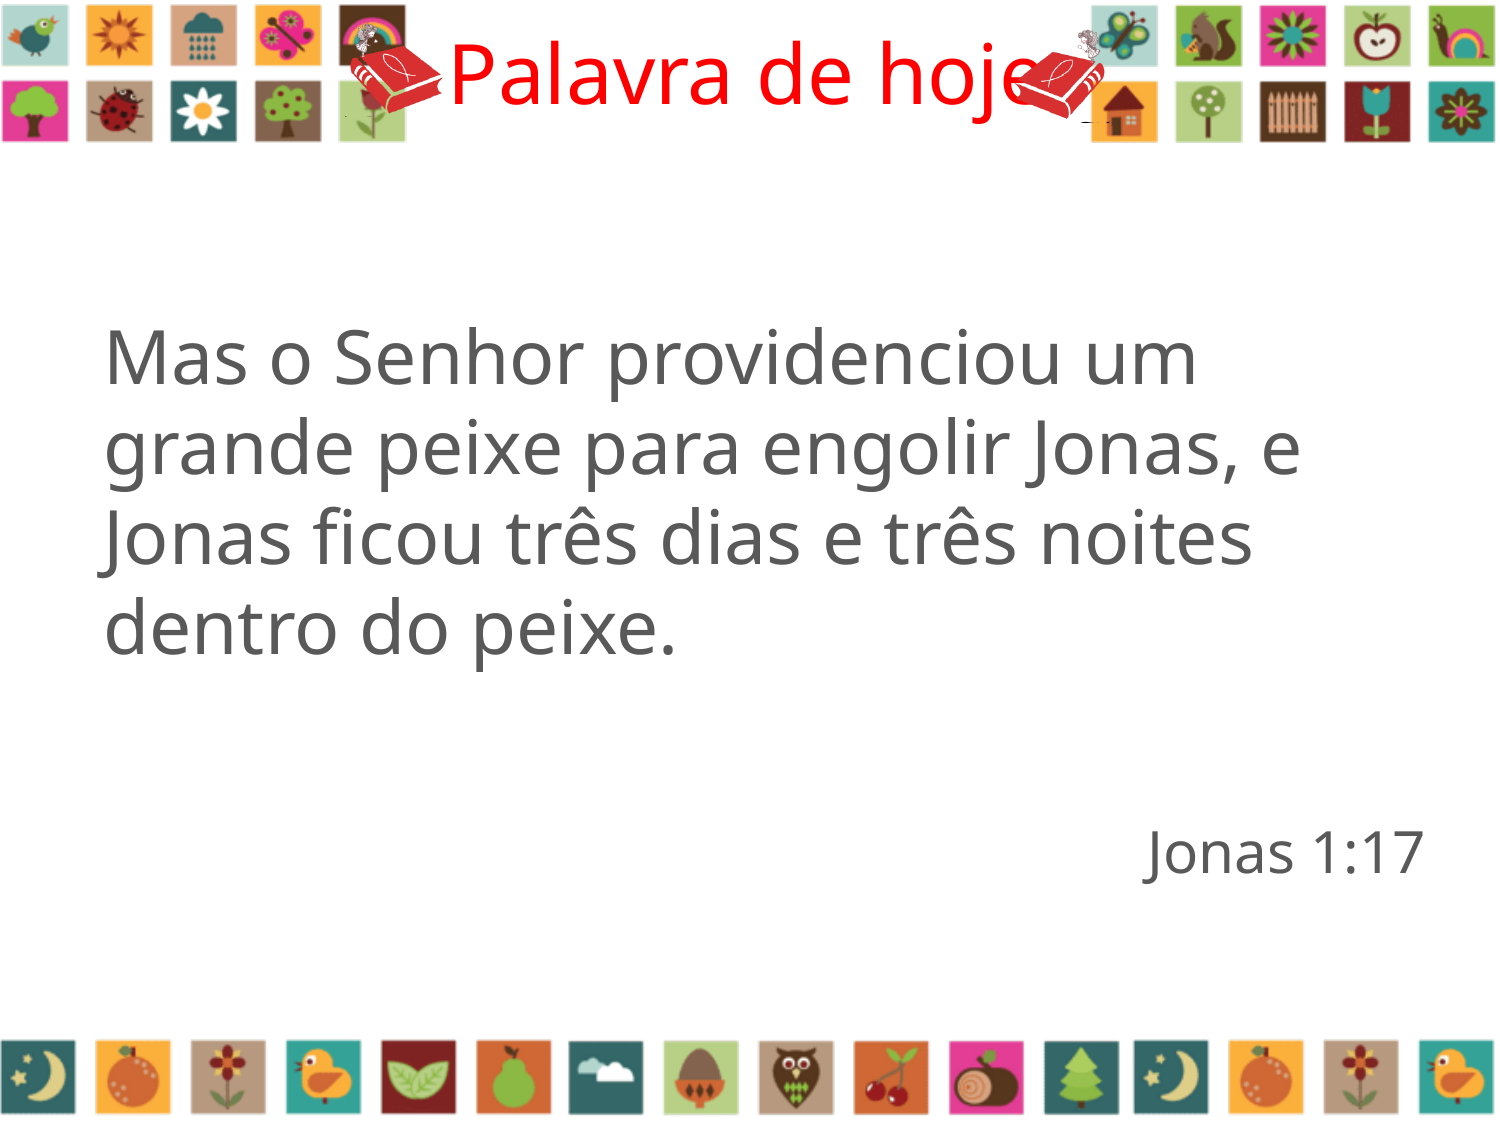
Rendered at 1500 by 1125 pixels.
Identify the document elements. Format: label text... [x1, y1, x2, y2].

text_box Jonas 1:17 [808, 807, 1441, 893]
text_box Palavra de hoje [425, 13, 1076, 129]
picture [982, 3, 1500, 150]
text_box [0, 1028, 1500, 1118]
picture [0, 3, 475, 150]
text_box Mas o Senhor providenciou um grande peixe para engolir Jonas, e Jonas ficou três dias e três noites dentro do peixe. [88, 302, 1436, 678]
